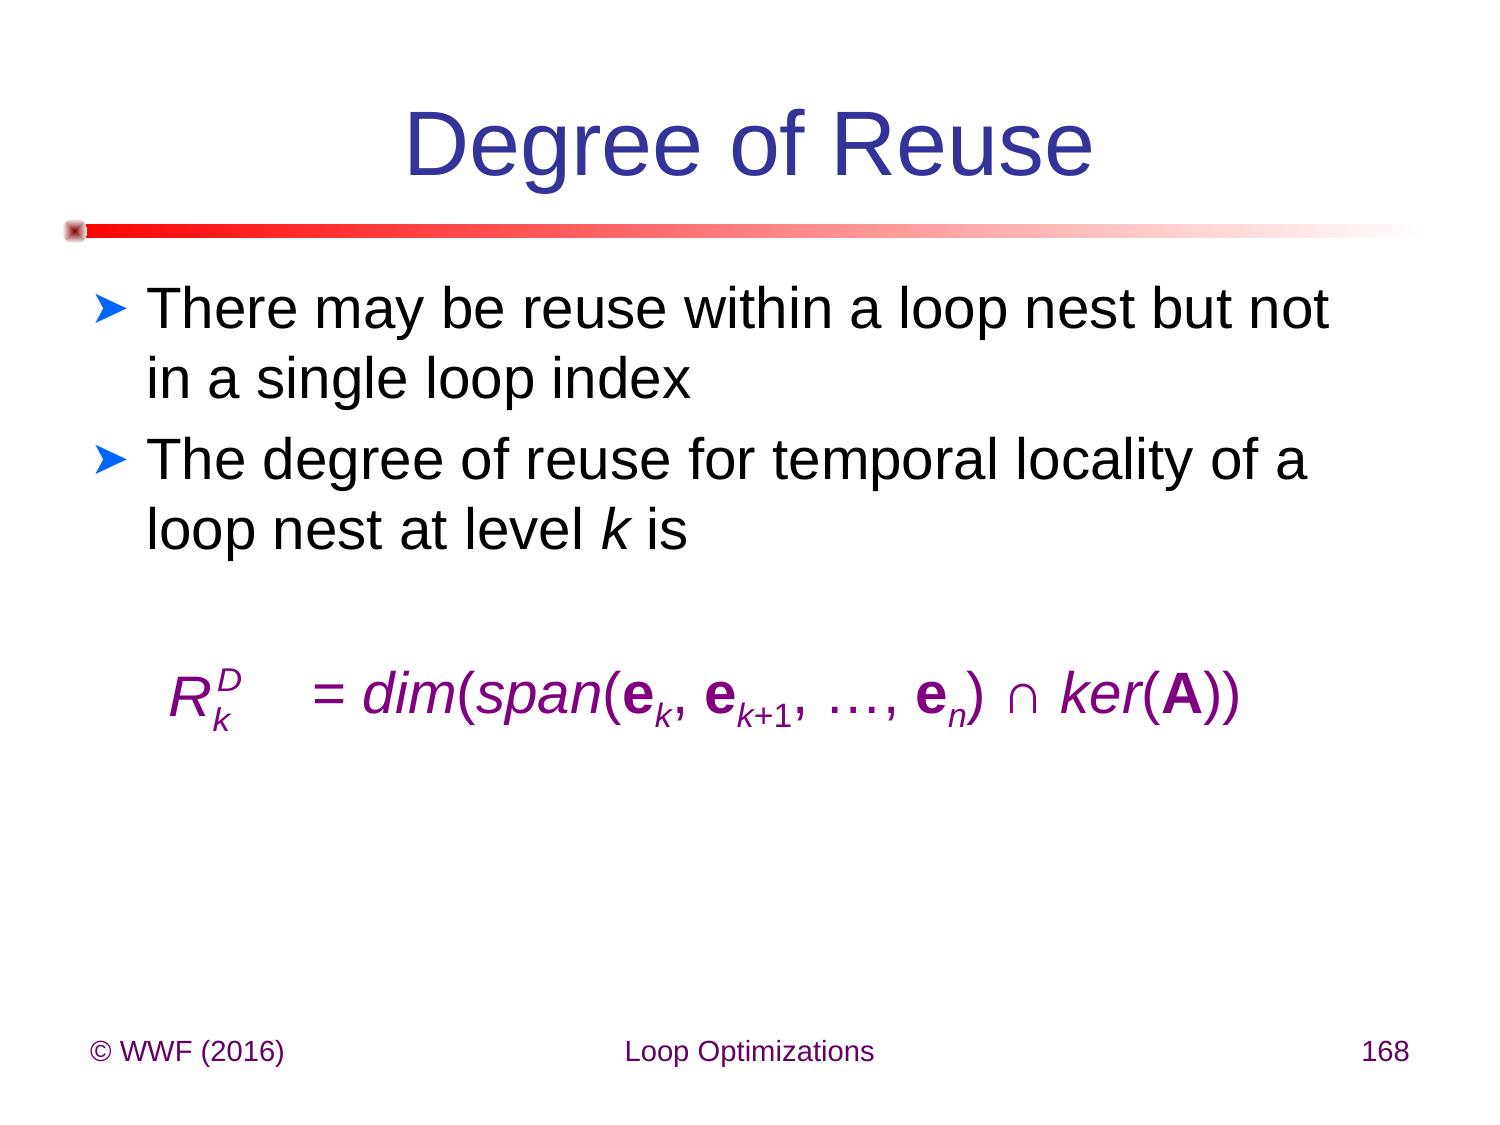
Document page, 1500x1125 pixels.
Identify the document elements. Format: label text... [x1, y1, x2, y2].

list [161, 654, 254, 741]
slide_number 168 [1074, 1024, 1425, 1103]
slide_number © WWF (2016) [75, 1024, 425, 1103]
list There may be reuse within a loop nest but not in a single loop index The degree of reuse for temporal locality of a loop nest at level k is = dim(span(ek, ek+1, …, en) ∩ ker(A)) [75, 262, 1385, 1005]
title Degree of Reuse [75, 45, 1425, 233]
footer Loop Optimizations [512, 1024, 988, 1103]
